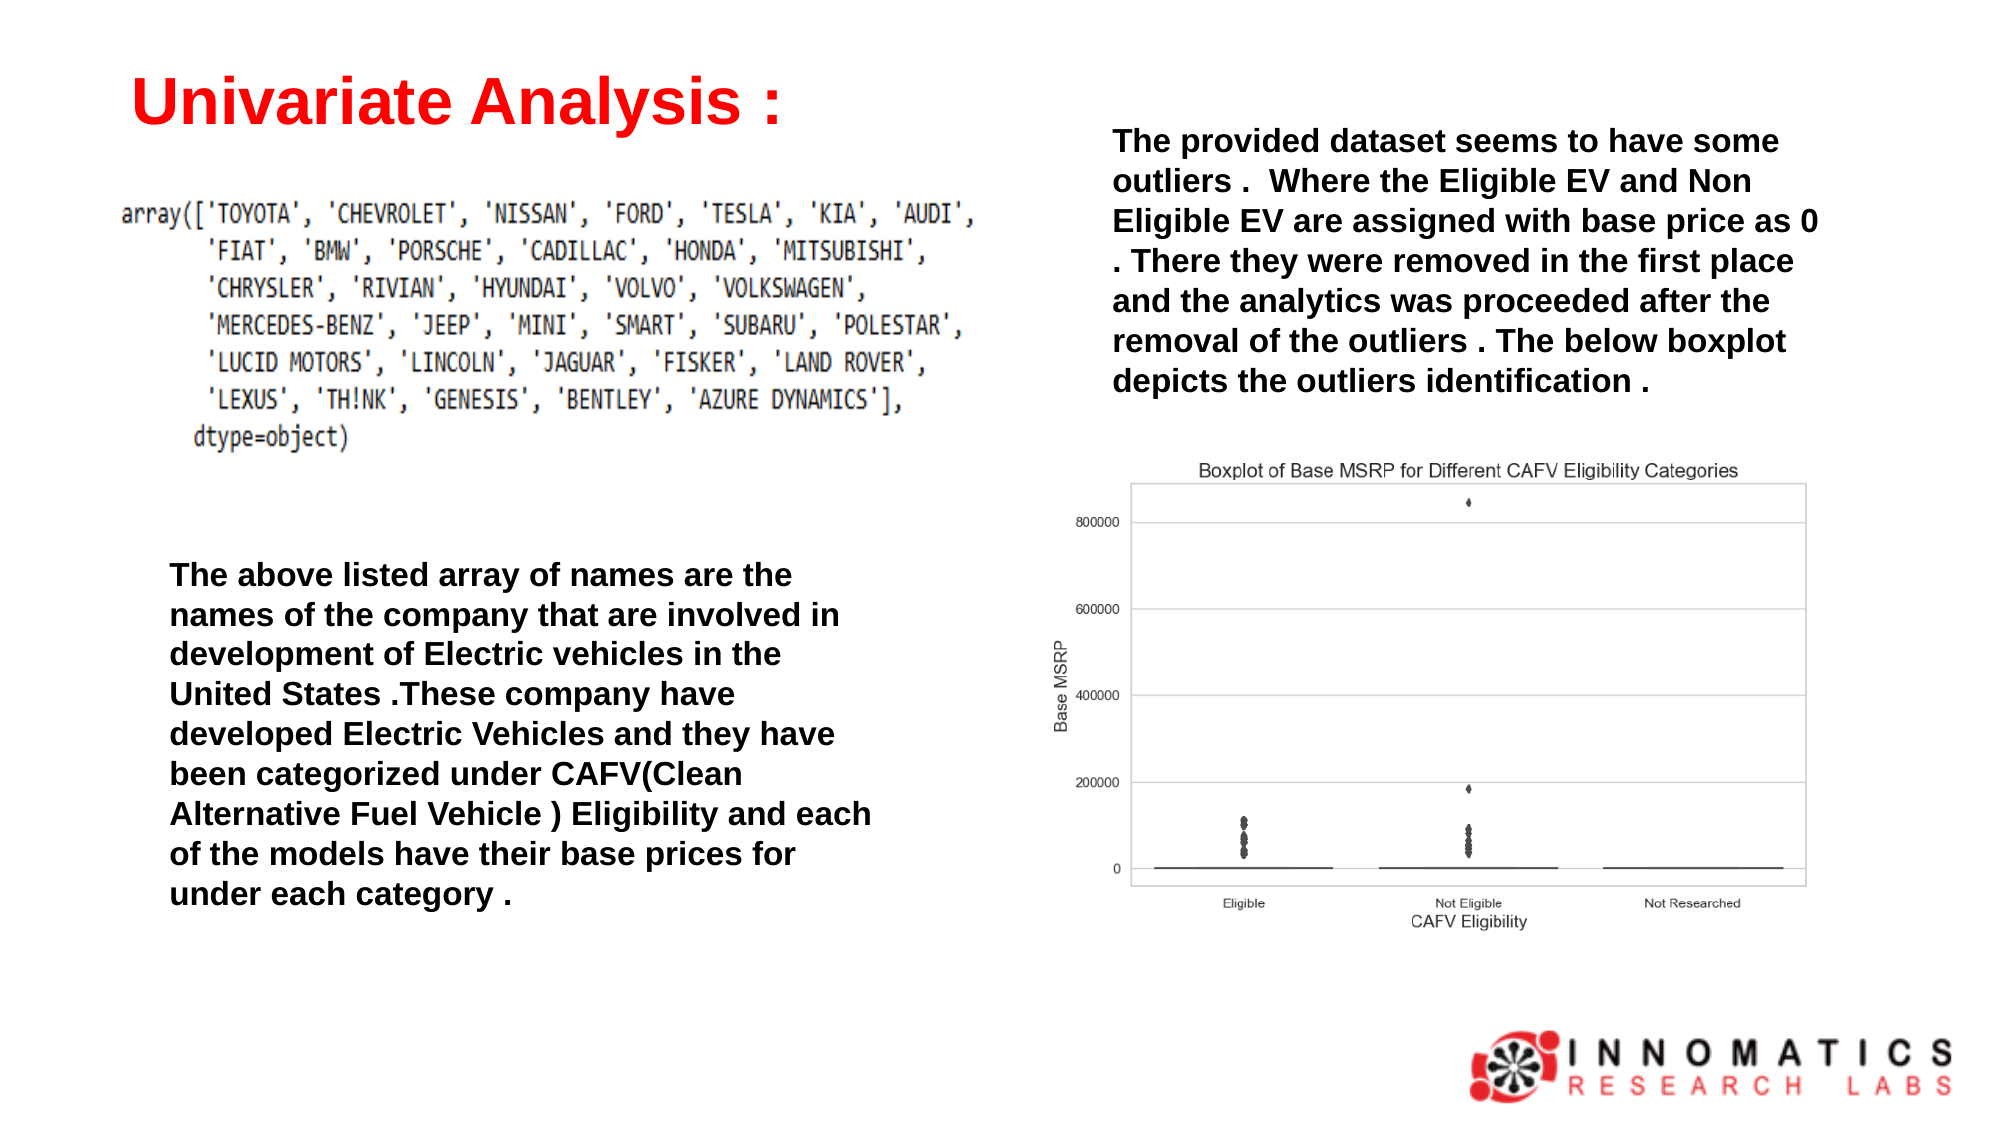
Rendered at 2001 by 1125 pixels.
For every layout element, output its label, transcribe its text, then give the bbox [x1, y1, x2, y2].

text_box Univariate Analysis : [116, 59, 818, 147]
text_box The above listed array of names are the names of the company that are involved in development of Electric vehicles in the United States .These company have developed Electric Vehicles and they have been categorized under CAFV(Clean Alternative Fuel Vehicle ) Eligibility and each of the models have their base prices for under each category . [154, 545, 897, 920]
picture [1445, 1014, 1975, 1125]
picture [111, 182, 996, 476]
text_box The provided dataset seems to have some outliers . Where the Eligible EV and Non Eligible EV are assigned with base price as 0 . There they were removed in the first place and the analytics was proceeded after the removal of the outliers . The below boxplot depicts the outliers identification . [1097, 112, 1837, 407]
picture [1011, 450, 1872, 932]
